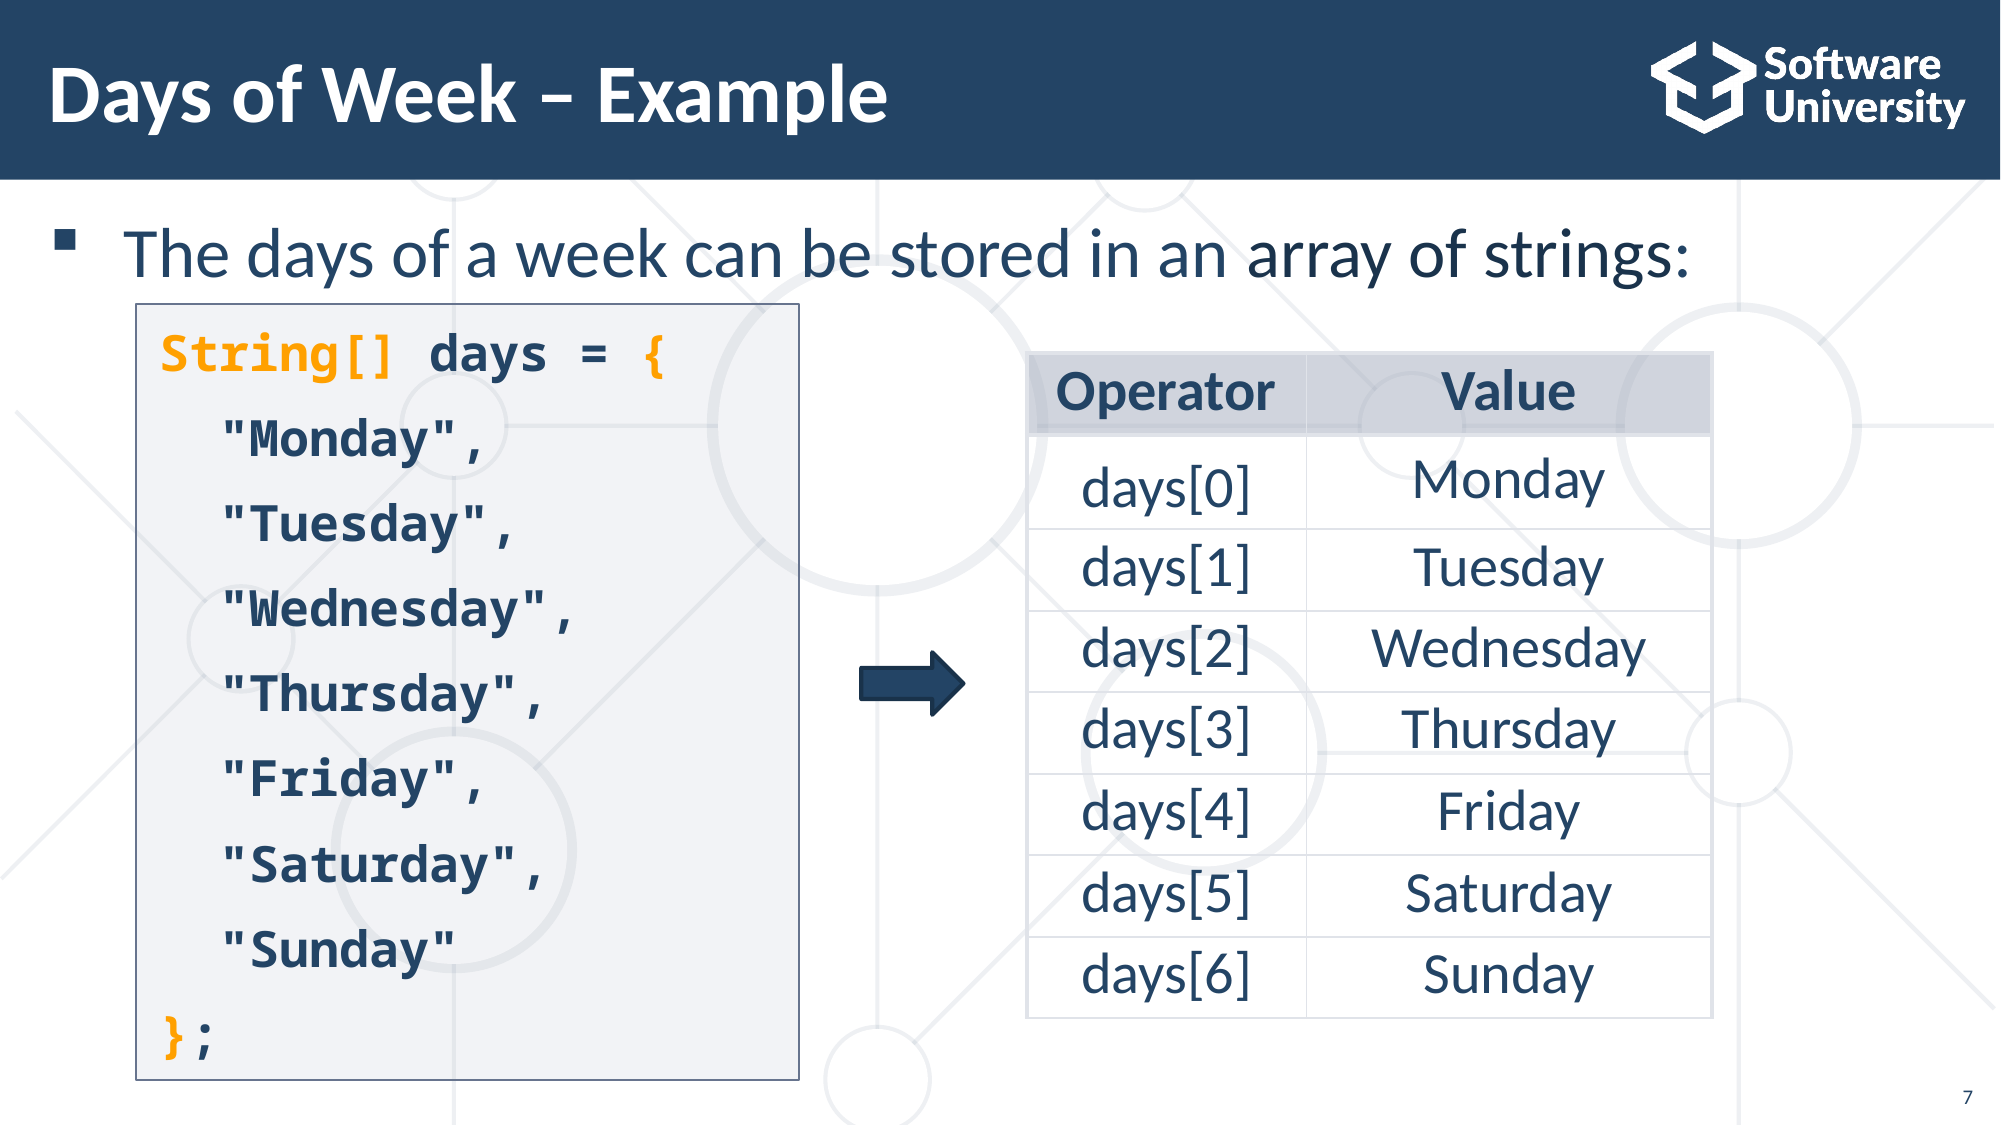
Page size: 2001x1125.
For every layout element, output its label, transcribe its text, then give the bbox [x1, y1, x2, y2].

table_header Operator [1029, 355, 1306, 433]
table_cell days[4] [1029, 775, 1306, 854]
text_box [859, 650, 966, 717]
table_cell Saturday [1307, 856, 1710, 936]
table_cell days[5] [1029, 856, 1306, 936]
table_cell days[6] [1029, 938, 1306, 1017]
table_cell Thursday [1307, 693, 1710, 773]
table_header Value [1307, 355, 1710, 433]
table_cell days[2] [1029, 612, 1306, 691]
table_cell days[1] [1029, 530, 1306, 610]
title Days of Week – Example [31, 16, 1625, 162]
table_cell Monday [1307, 437, 1710, 528]
table_cell Sunday [1307, 938, 1710, 1017]
table_cell Tuesday [1307, 530, 1710, 610]
text_box String[] days = { "Monday", "Tuesday", "Wednesday", "Thursday", "Friday", "Saturday", "Sunday" }; [136, 304, 799, 1080]
list The days of a week can be stored in an array of strings: [31, 196, 1969, 1109]
table_cell days[0] [1029, 437, 1306, 528]
table_cell Friday [1307, 775, 1710, 854]
table_cell Wednesday [1307, 612, 1710, 691]
table_cell days[3] [1029, 693, 1306, 773]
picture [1651, 41, 1966, 134]
slide_number 7 [1927, 1067, 1989, 1117]
